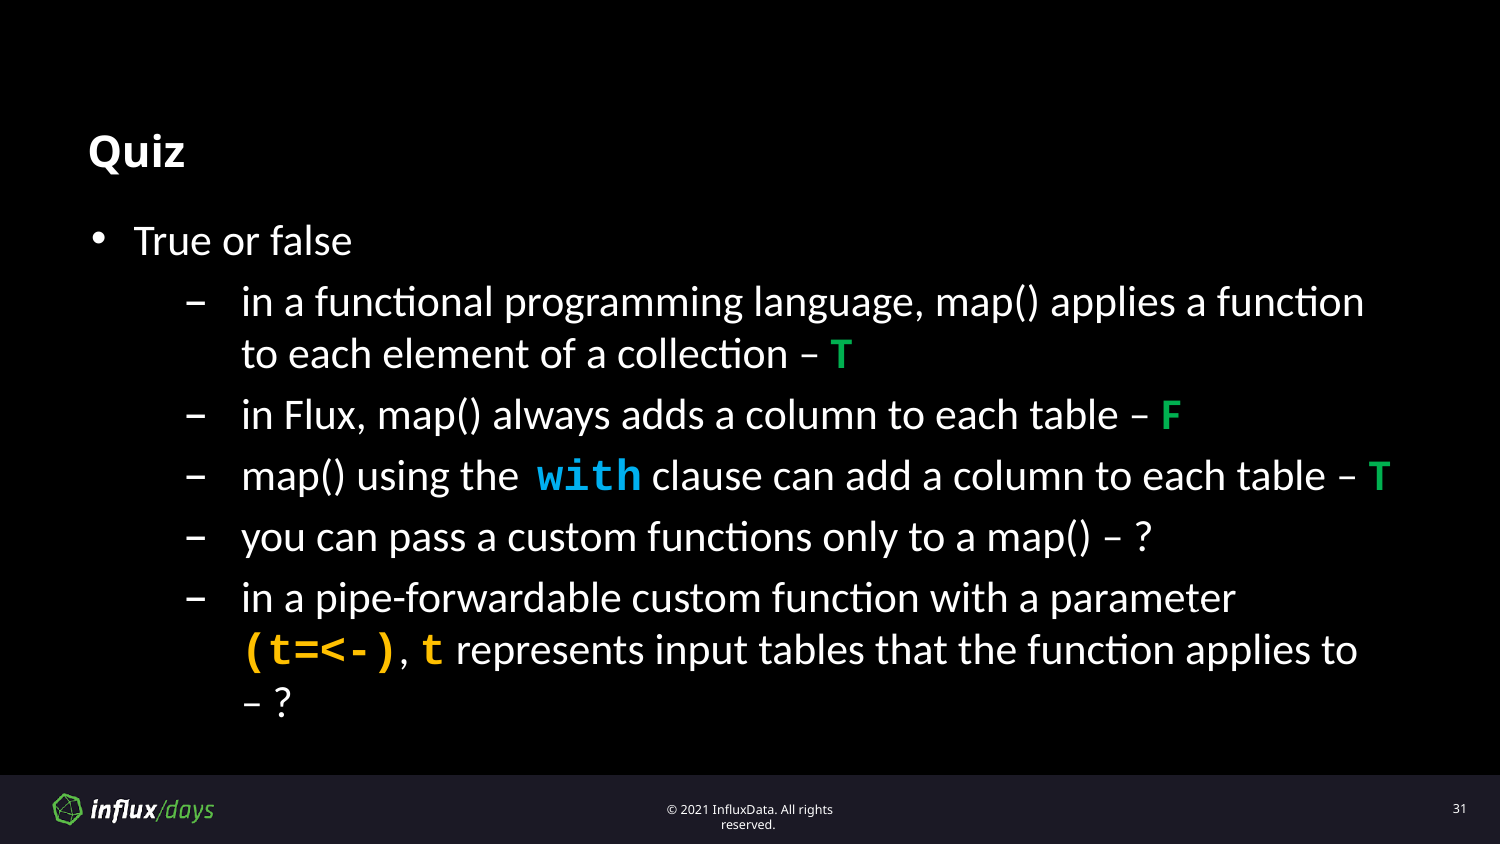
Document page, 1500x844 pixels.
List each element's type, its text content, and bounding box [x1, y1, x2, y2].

slide_number ‹#› [1162, 586, 1500, 844]
text_box Quiz [81, 124, 1417, 183]
picture [0, 775, 1162, 844]
text_box ‹#› [1444, 793, 1475, 826]
list True or false in a functional programming language, map() applies a function to each element of a collection – T in Flux, map() always adds a column to each table – F map() using the with clause can add a column to each table – T you can pass a custom functions only to a map() – ? in a pipe-forwardable custom function with a parameter (t=<-), t represents input tables that the function applies to – ? [76, 204, 1423, 761]
